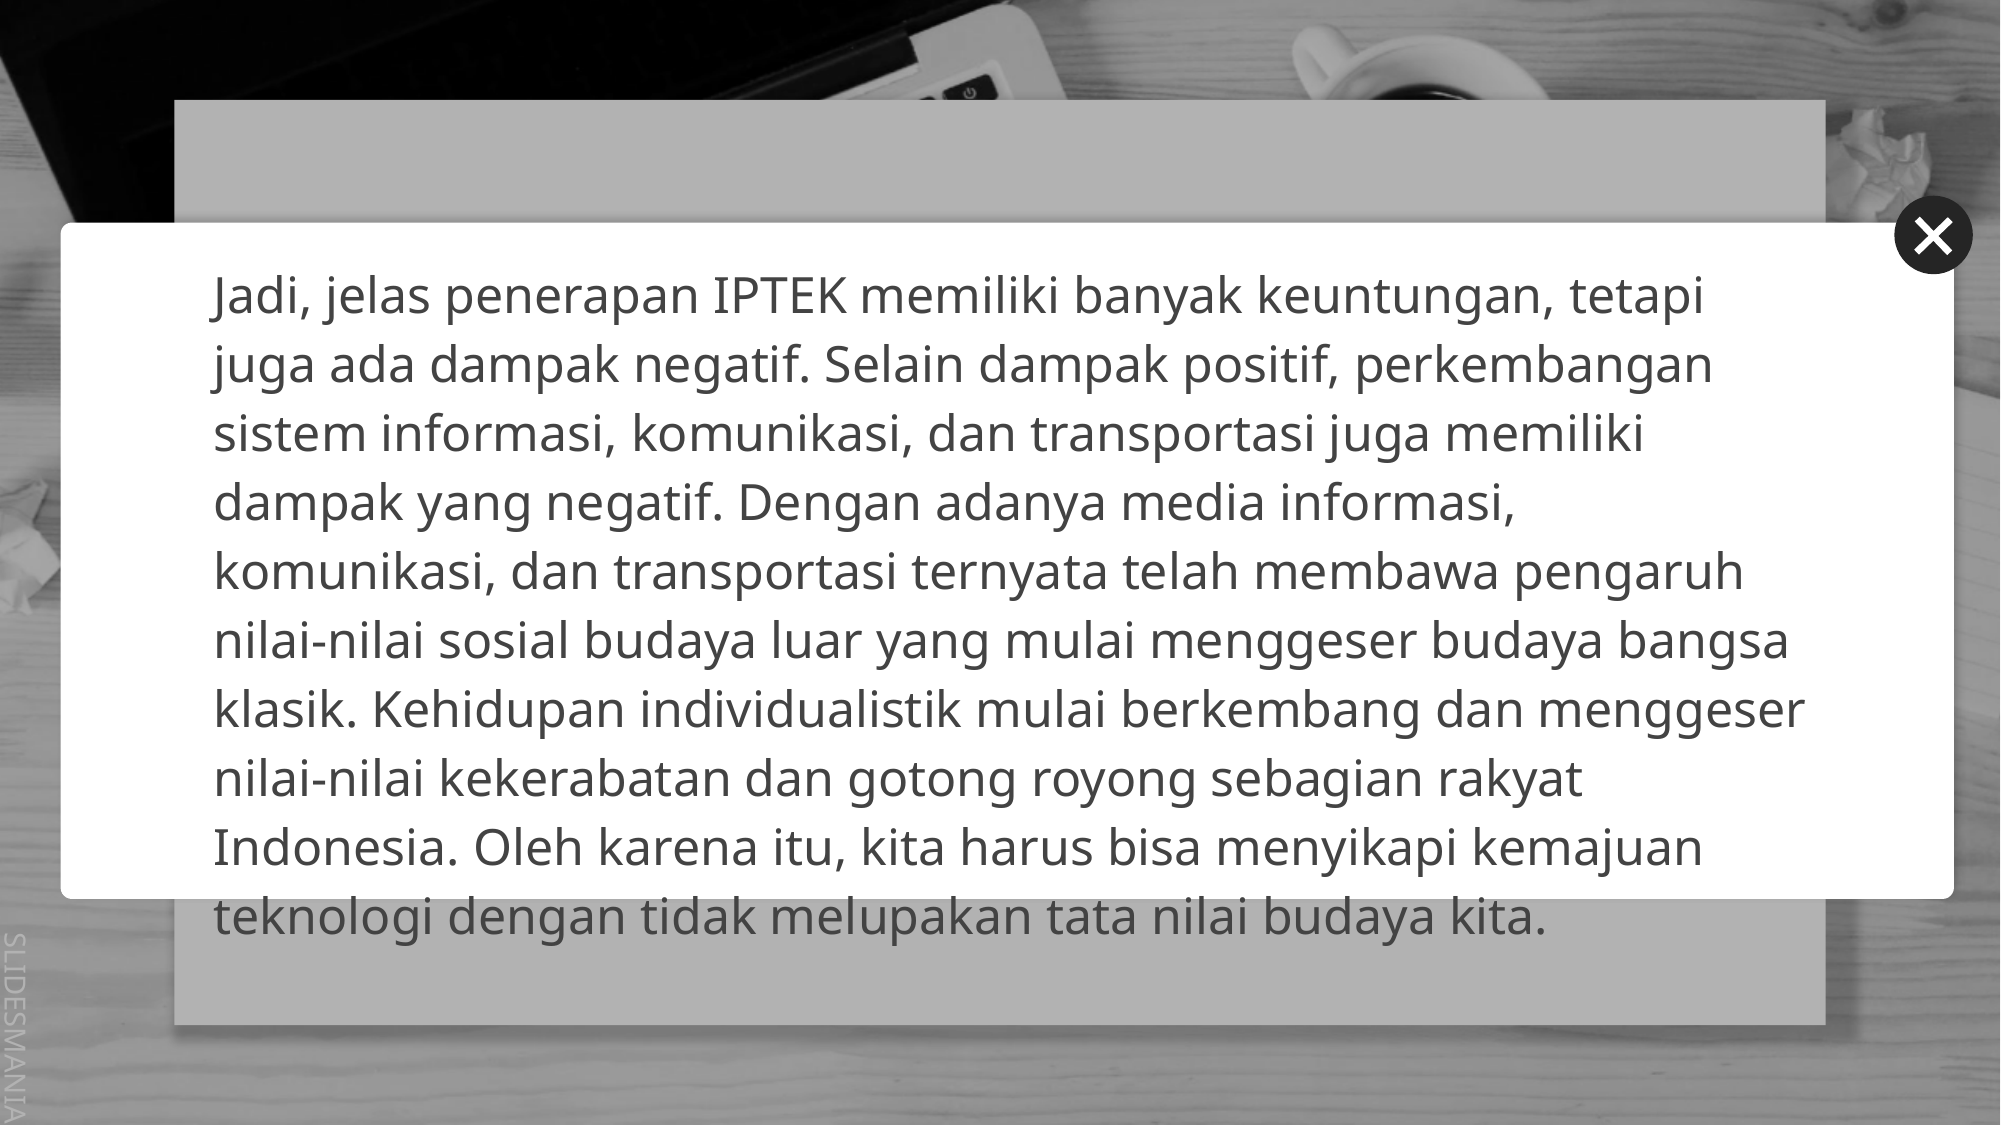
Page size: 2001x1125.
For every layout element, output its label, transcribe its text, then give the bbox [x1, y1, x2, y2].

picture [0, 0, 2001, 1125]
list Jadi, jelas penerapan IPTEK memiliki banyak keuntungan, tetapi juga ada dampak negatif. Selain dampak positif, perkembangan sistem informasi, komunikasi, dan transportasi juga memiliki dampak yang negatif. Dengan adanya media informasi, komunikasi, dan transportasi ternyata telah membawa pengaruh nilai-nilai sosial budaya luar yang mulai menggeser budaya bangsa klasik. Kehidupan individualistik mulai berkembang dan menggeser nilai-nilai kekerabatan dan gotong royong sebagian rakyat Indonesia. Oleh karena itu, kita harus bisa menyikapi kemajuan teknologi dengan tidak melupakan tata nilai budaya kita. [193, 234, 1832, 878]
text_box [1894, 195, 1973, 275]
